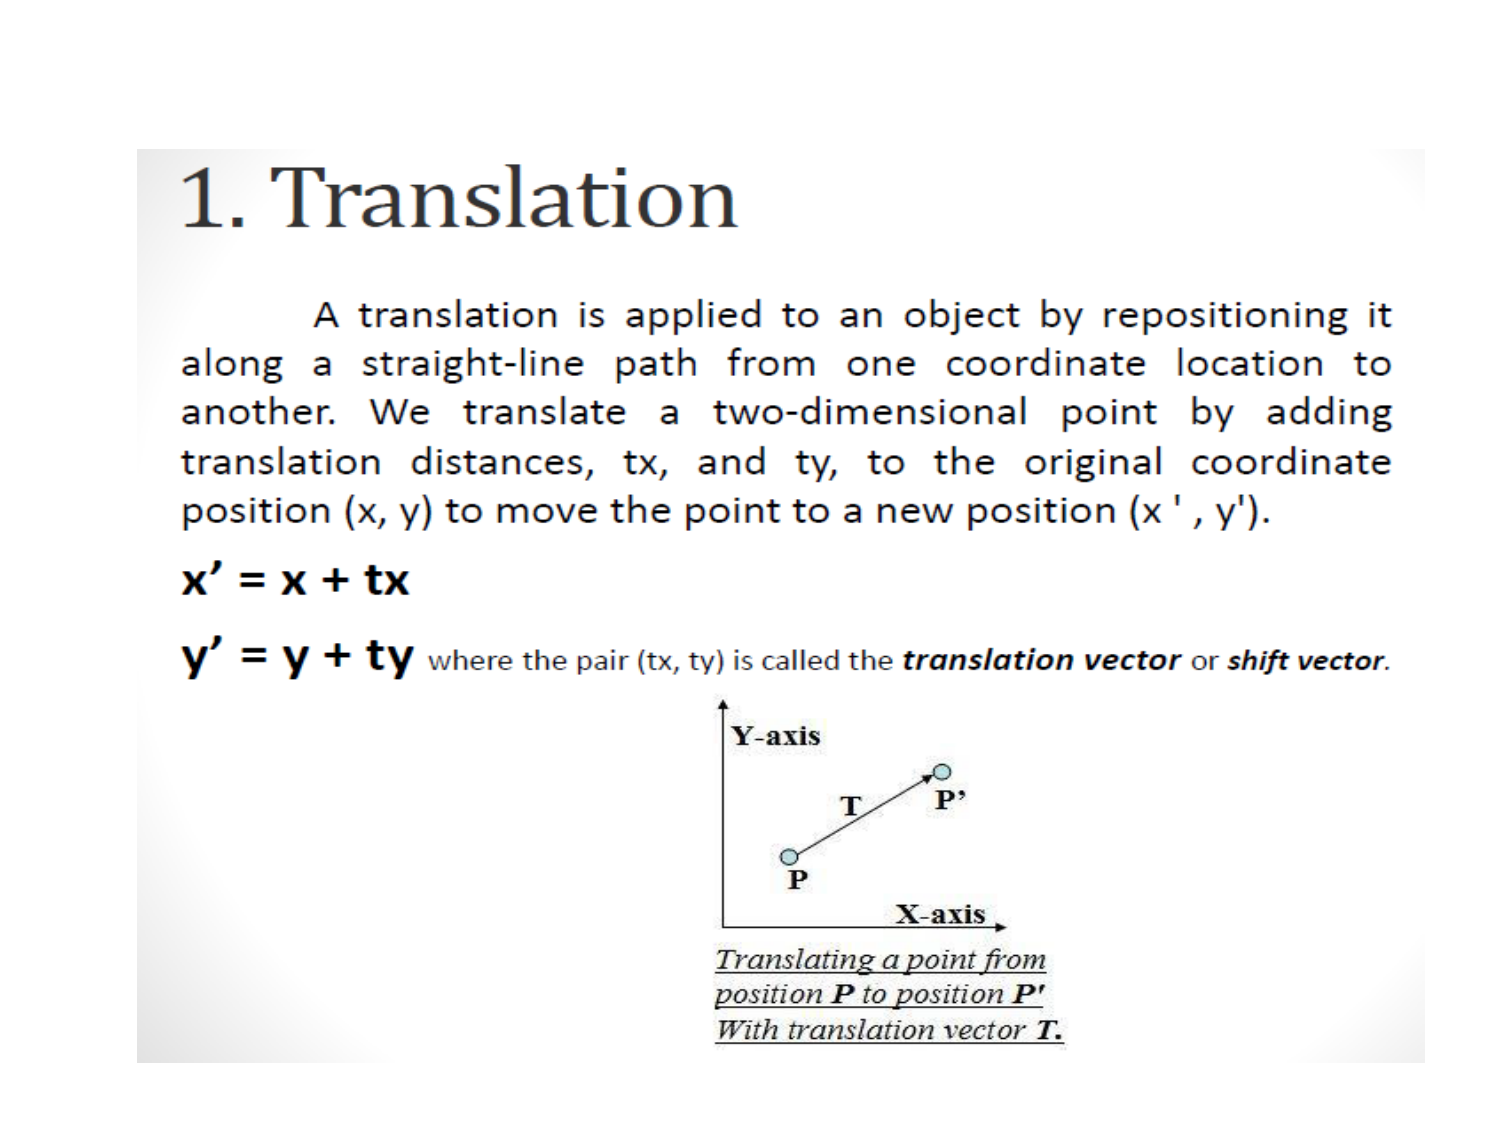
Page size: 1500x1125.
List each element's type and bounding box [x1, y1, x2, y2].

list [137, 149, 1426, 1063]
